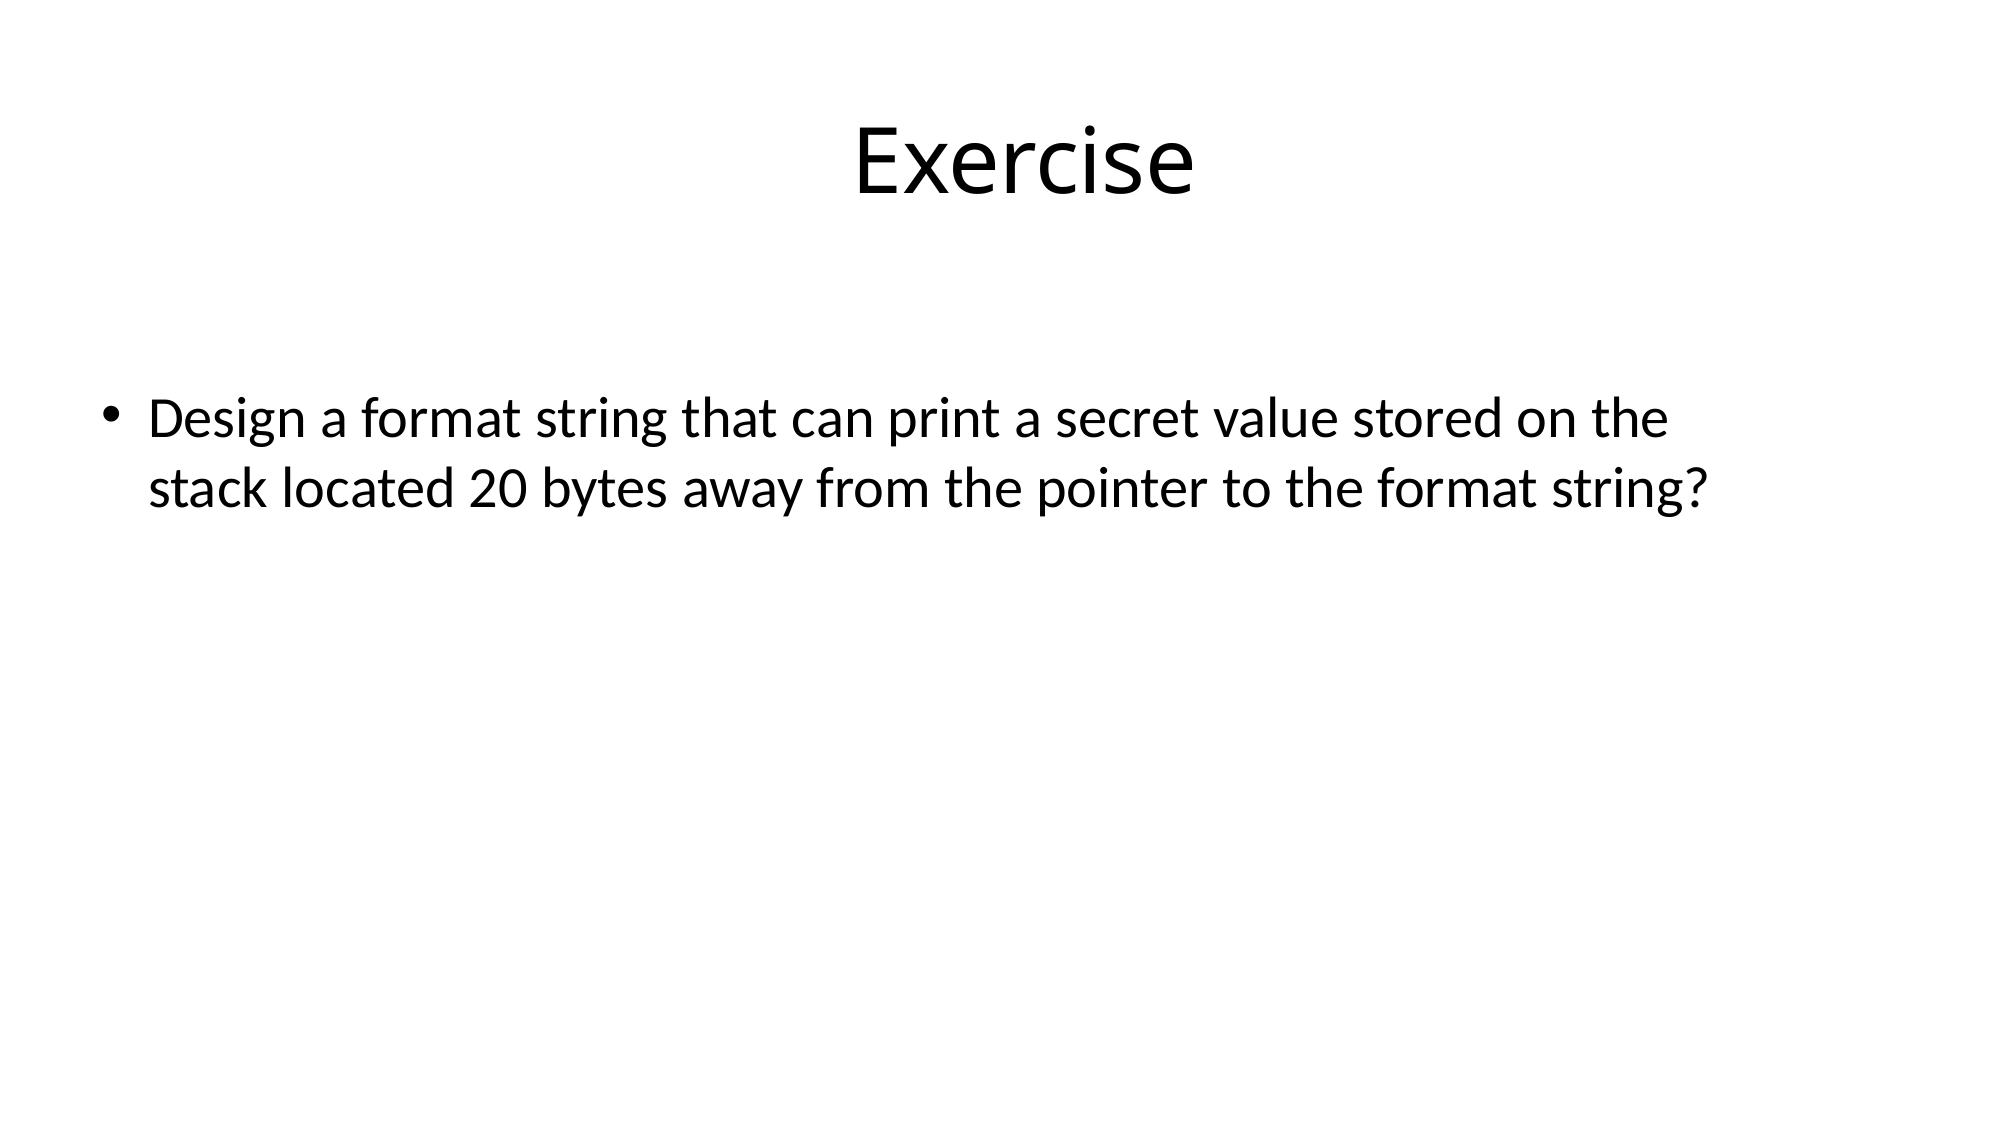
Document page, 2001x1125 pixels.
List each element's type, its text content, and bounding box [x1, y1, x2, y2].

title Exercise [149, 0, 1851, 291]
text_box Design a format string that can print a secret value stored on the stack located 20 bytes away from the pointer to the format string? [99, 377, 1717, 520]
